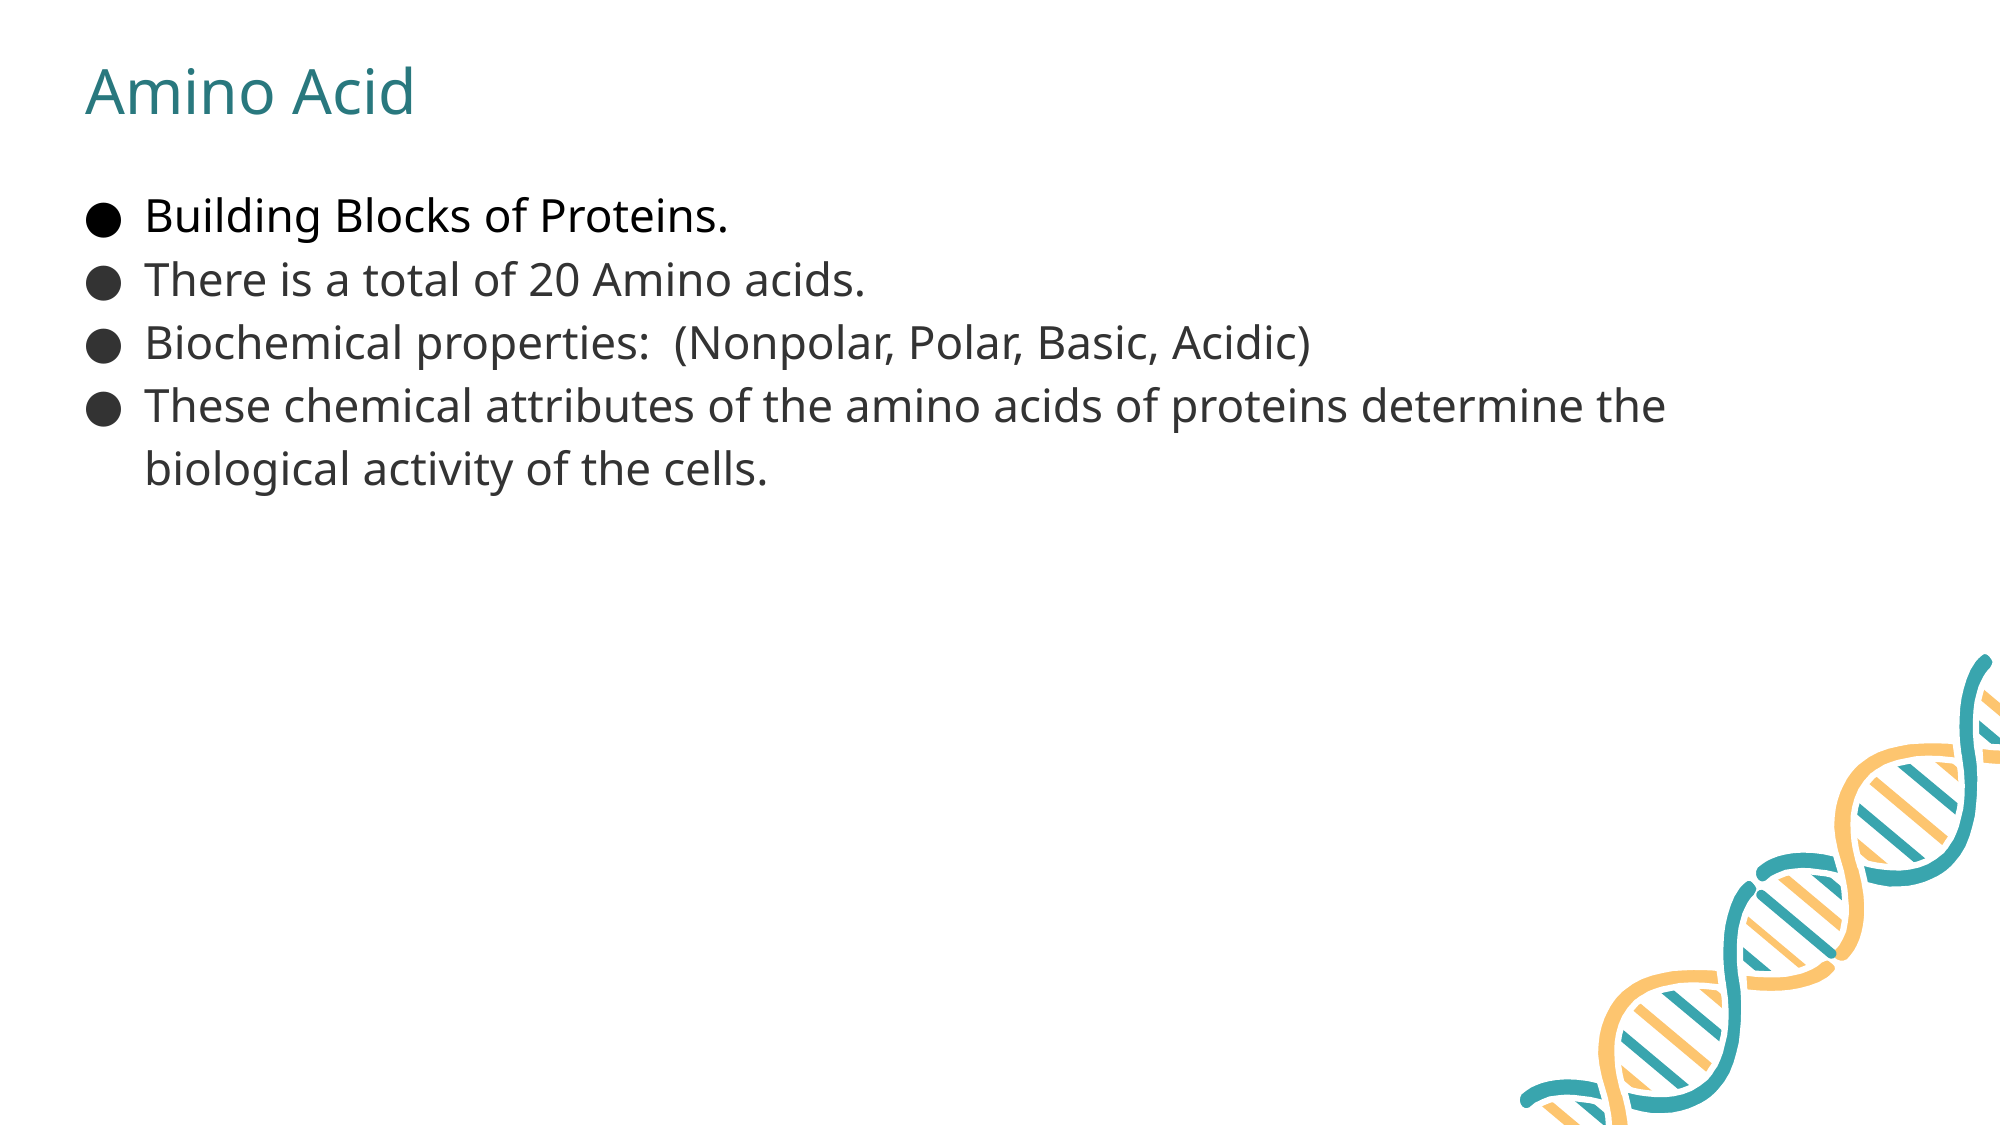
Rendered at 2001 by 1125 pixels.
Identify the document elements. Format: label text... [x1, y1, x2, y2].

text_box Amino Acid Building Blocks of Proteins. There is a total of 20 Amino acids. Biochemical properties: (Nonpolar, Polar, Basic, Acidic) These chemical attributes of the amino acids of proteins determine the biological activity of the cells. [54, 37, 1901, 636]
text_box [1454, 610, 2000, 1125]
